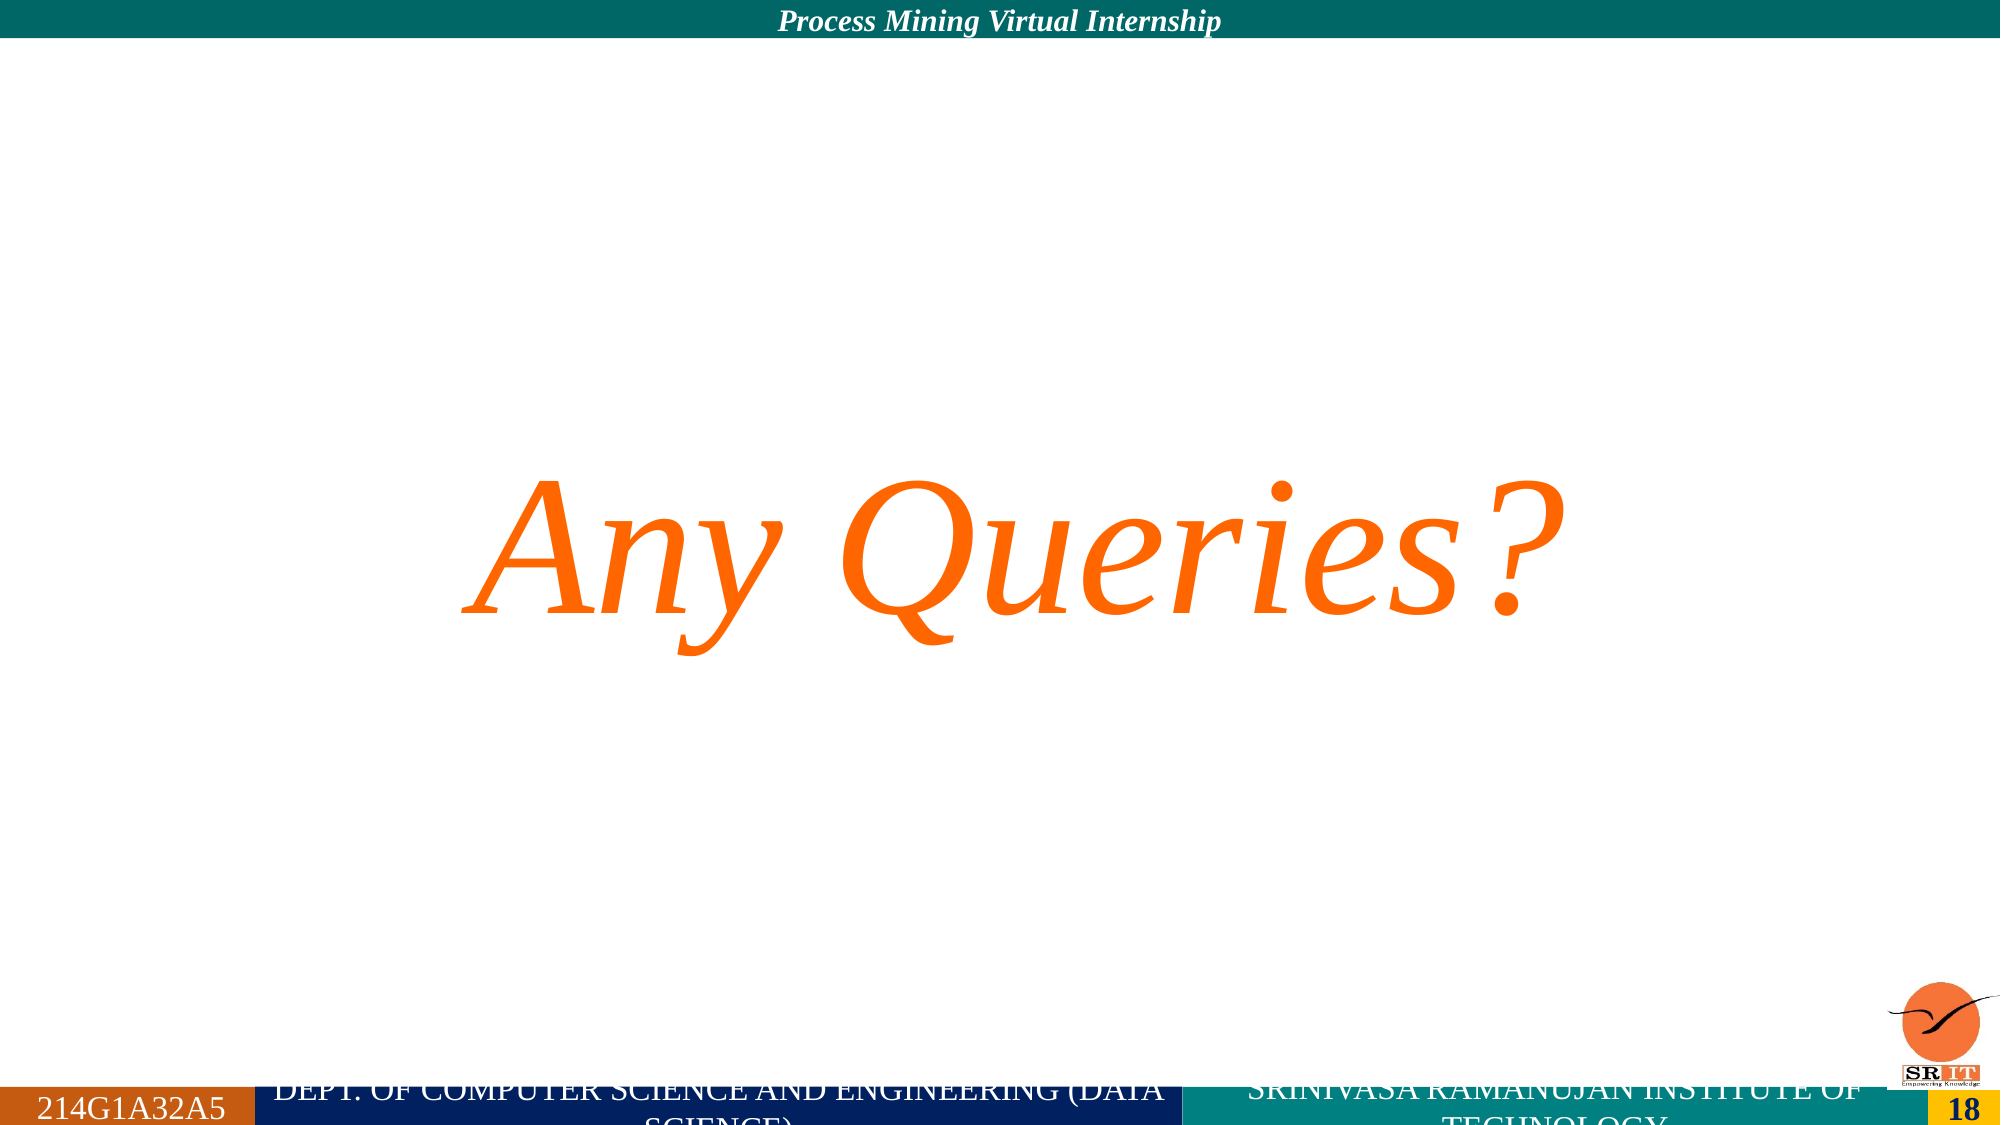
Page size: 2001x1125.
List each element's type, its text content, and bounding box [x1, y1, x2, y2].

text_box Any Queries? [457, 389, 1582, 662]
picture [1887, 977, 2000, 1090]
